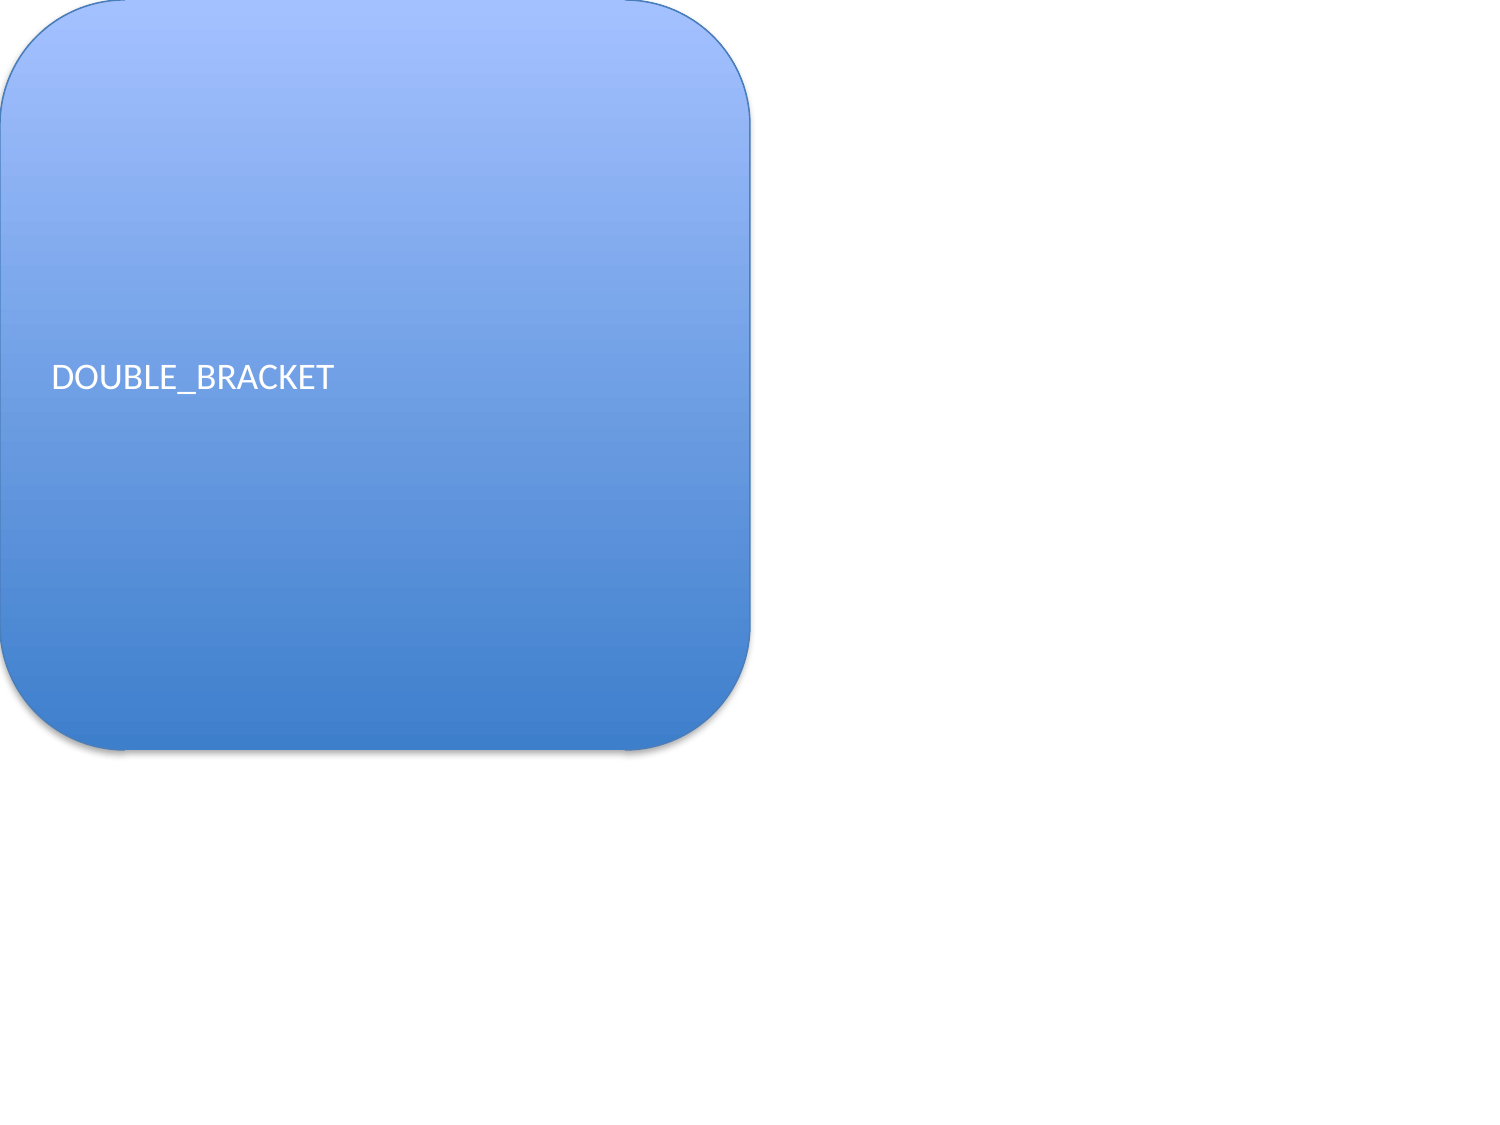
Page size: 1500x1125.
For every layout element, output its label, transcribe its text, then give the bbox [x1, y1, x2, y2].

text_box DOUBLE_BRACKET [0, 0, 751, 751]
